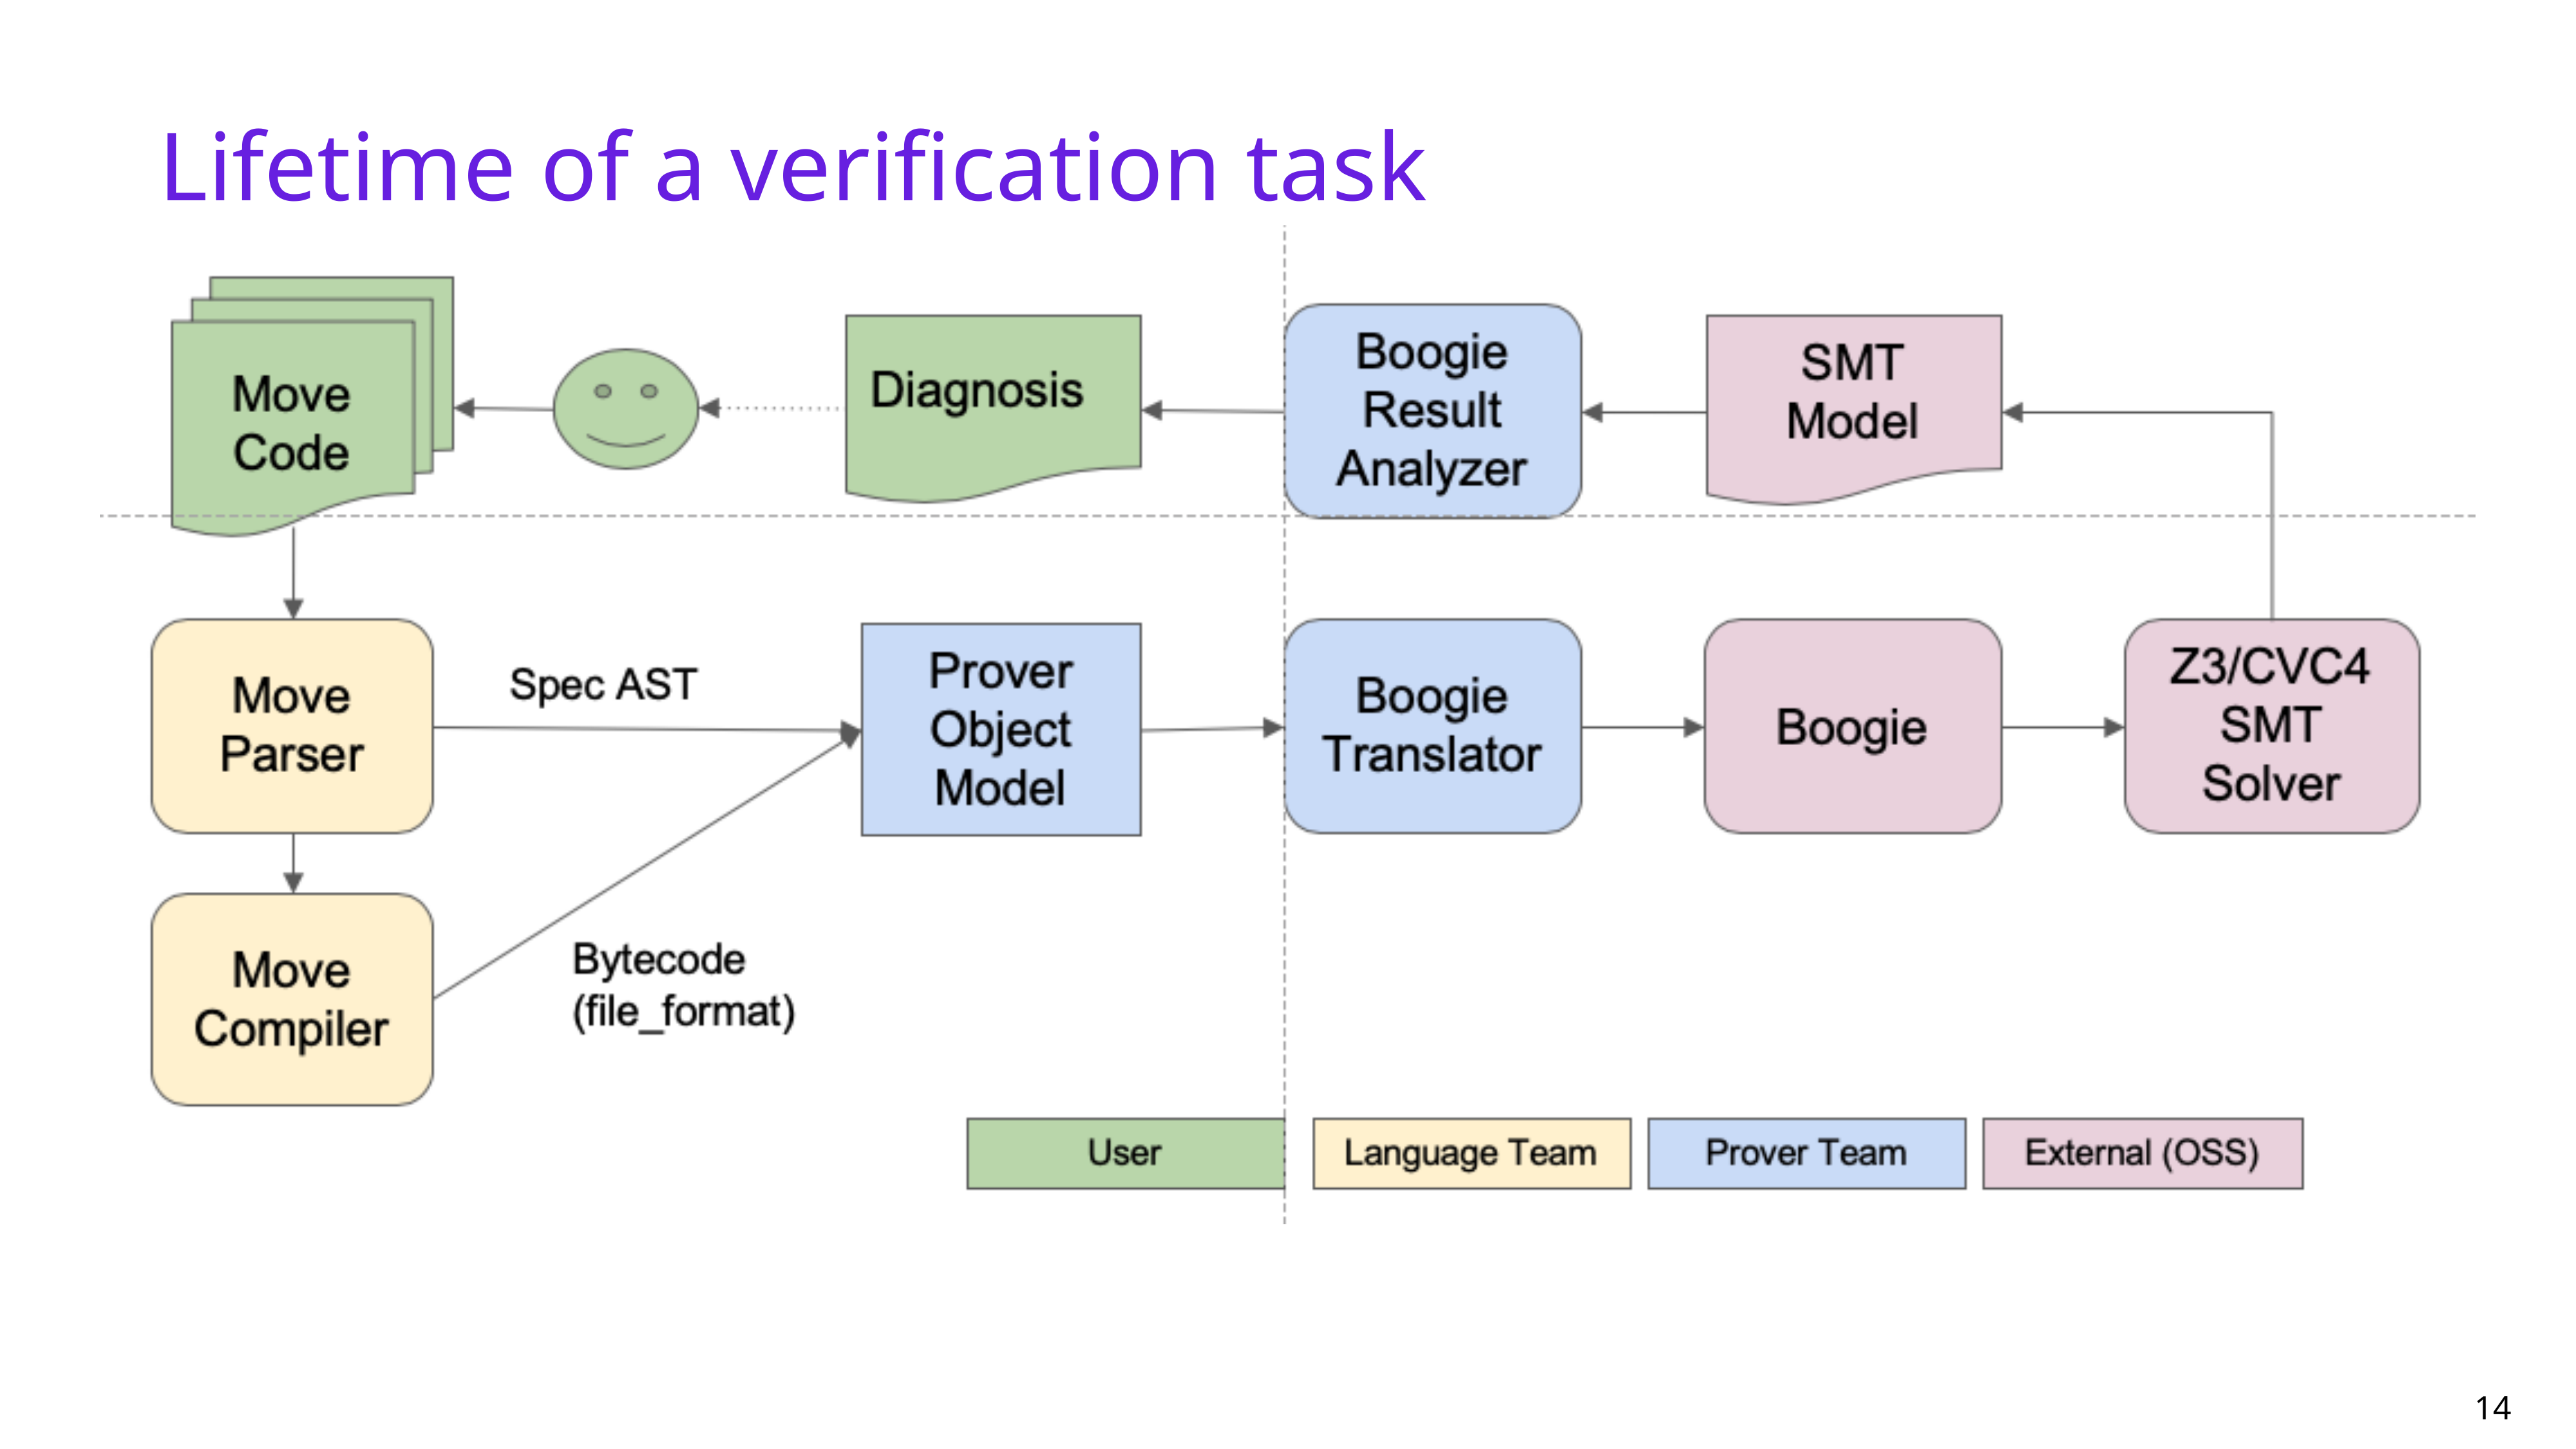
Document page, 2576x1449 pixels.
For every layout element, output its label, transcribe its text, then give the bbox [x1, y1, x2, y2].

title Lifetime of a verification task [158, 128, 2418, 225]
slide_number 14 [2414, 1381, 2517, 1426]
picture [100, 225, 2476, 1224]
